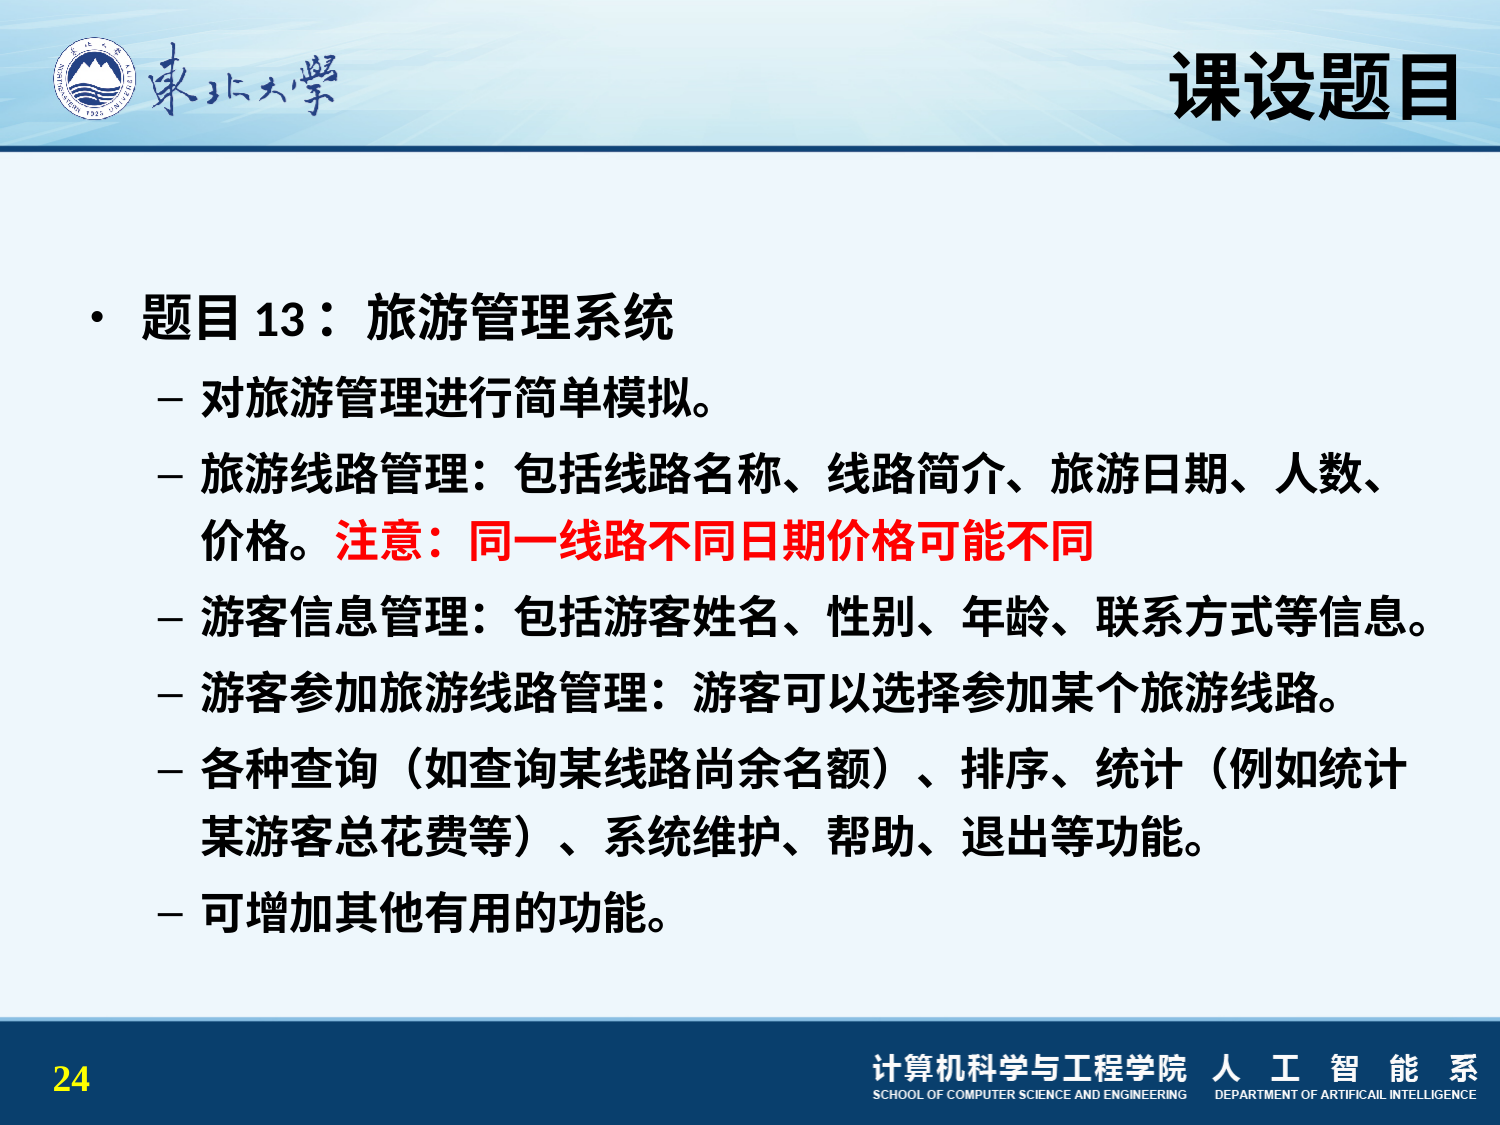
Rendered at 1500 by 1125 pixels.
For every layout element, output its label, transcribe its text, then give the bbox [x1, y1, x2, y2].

title 课设题目 [371, 19, 1483, 149]
list 题目13：旅游管理系统 对旅游管理进行简单模拟。 旅游线路管理：包括线路名称、线路简介、旅游日期、人数、价格。注意：同一线路不同日期价格可能不同 游客信息管理：包括游客姓名、性别、年龄、联系方式等信息。 游客参加旅游线路管理：游客可以选择参加某个旅游线路。 各种查询（如查询某线路尚余名额）、排序、统计（例如统计某游客总花费等）、系统维护、帮助、退出等功能。 可增加其他有用的功能。 [75, 262, 1425, 1005]
picture [0, 0, 1500, 1125]
